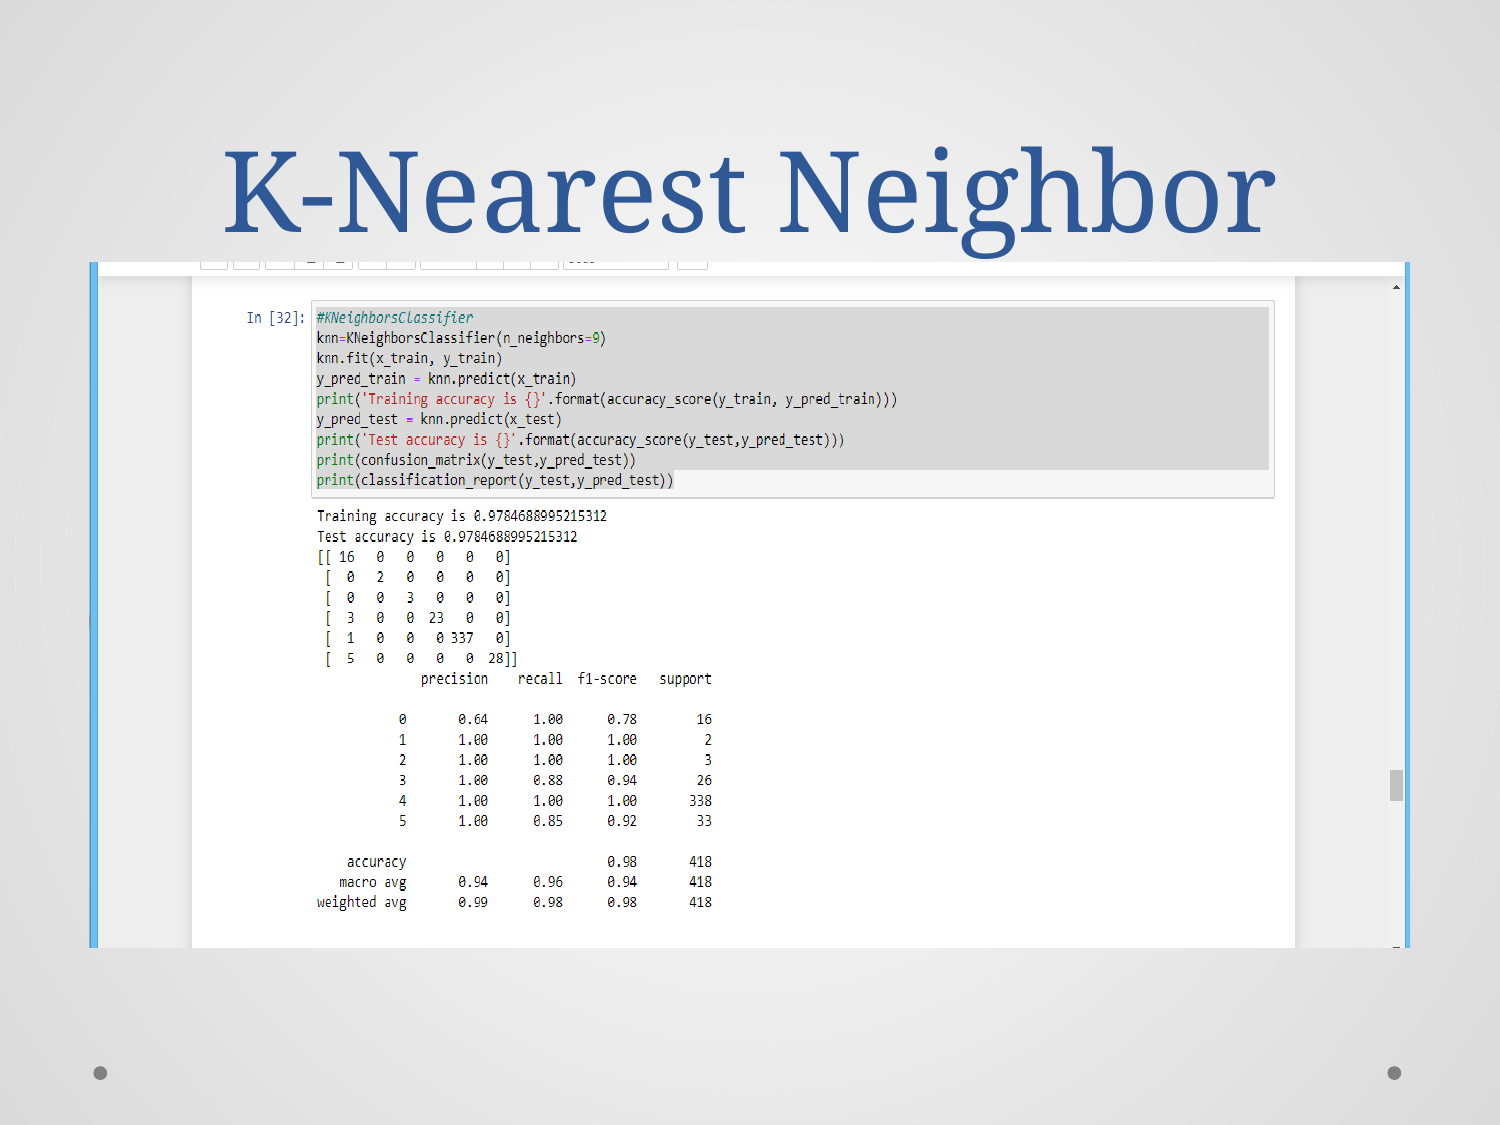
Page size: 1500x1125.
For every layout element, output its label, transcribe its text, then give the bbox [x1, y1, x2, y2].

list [89, 262, 1411, 948]
title K-Nearest Neighbor [75, 0, 1425, 263]
